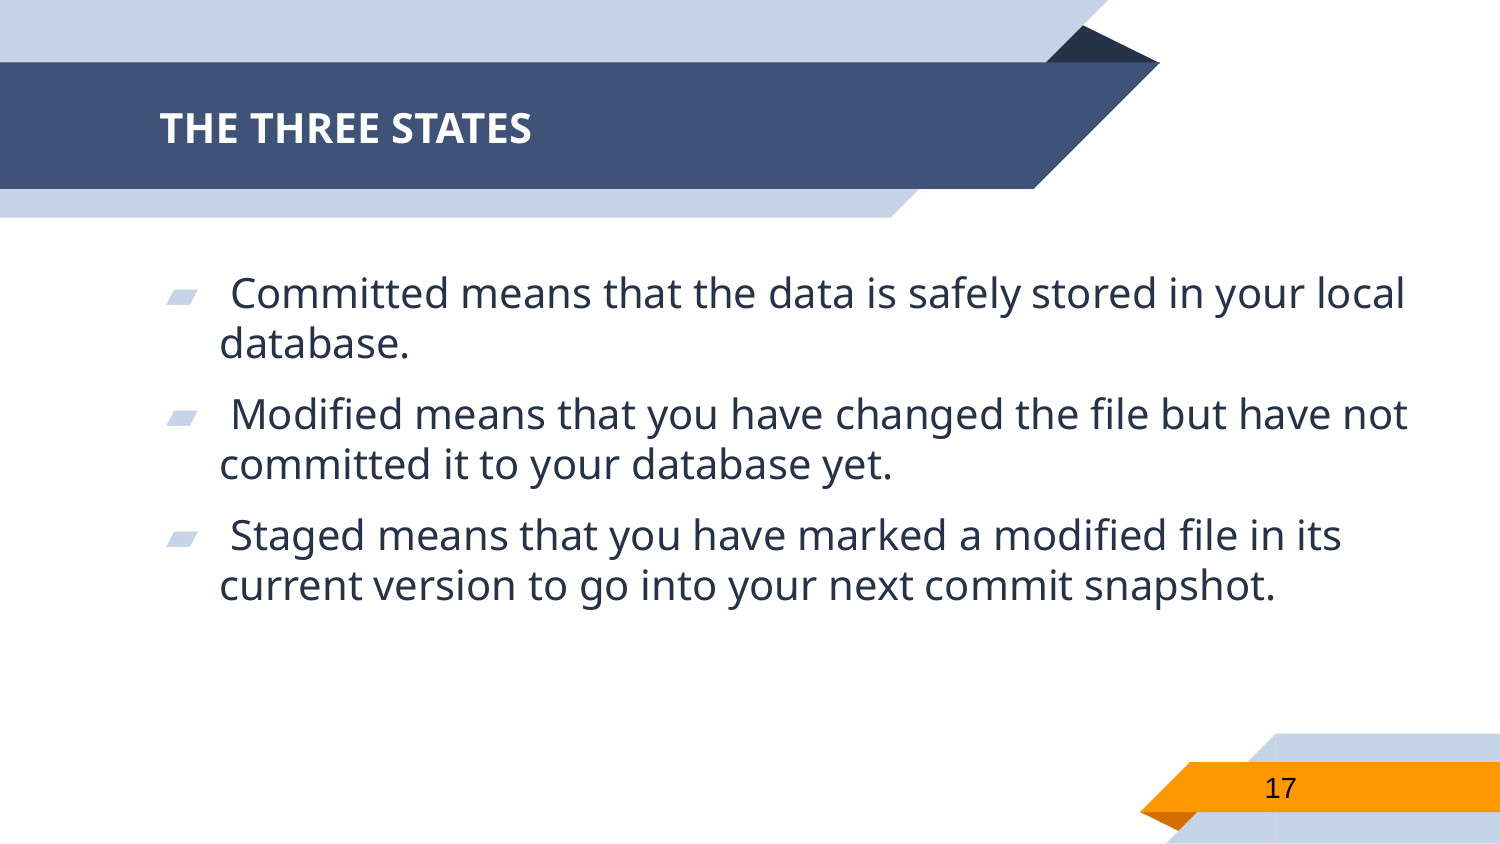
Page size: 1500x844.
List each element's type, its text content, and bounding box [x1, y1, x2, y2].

title THE THREE STATES [133, 64, 997, 190]
list Committed means that the data is safely stored in your local database. Modified means that you have changed the file but have not committed it to your database yet. Staged means that you have marked a modified file in its current version to go into your next commit snapshot. [133, 252, 1438, 700]
slide_number 17 [1249, 760, 1494, 813]
